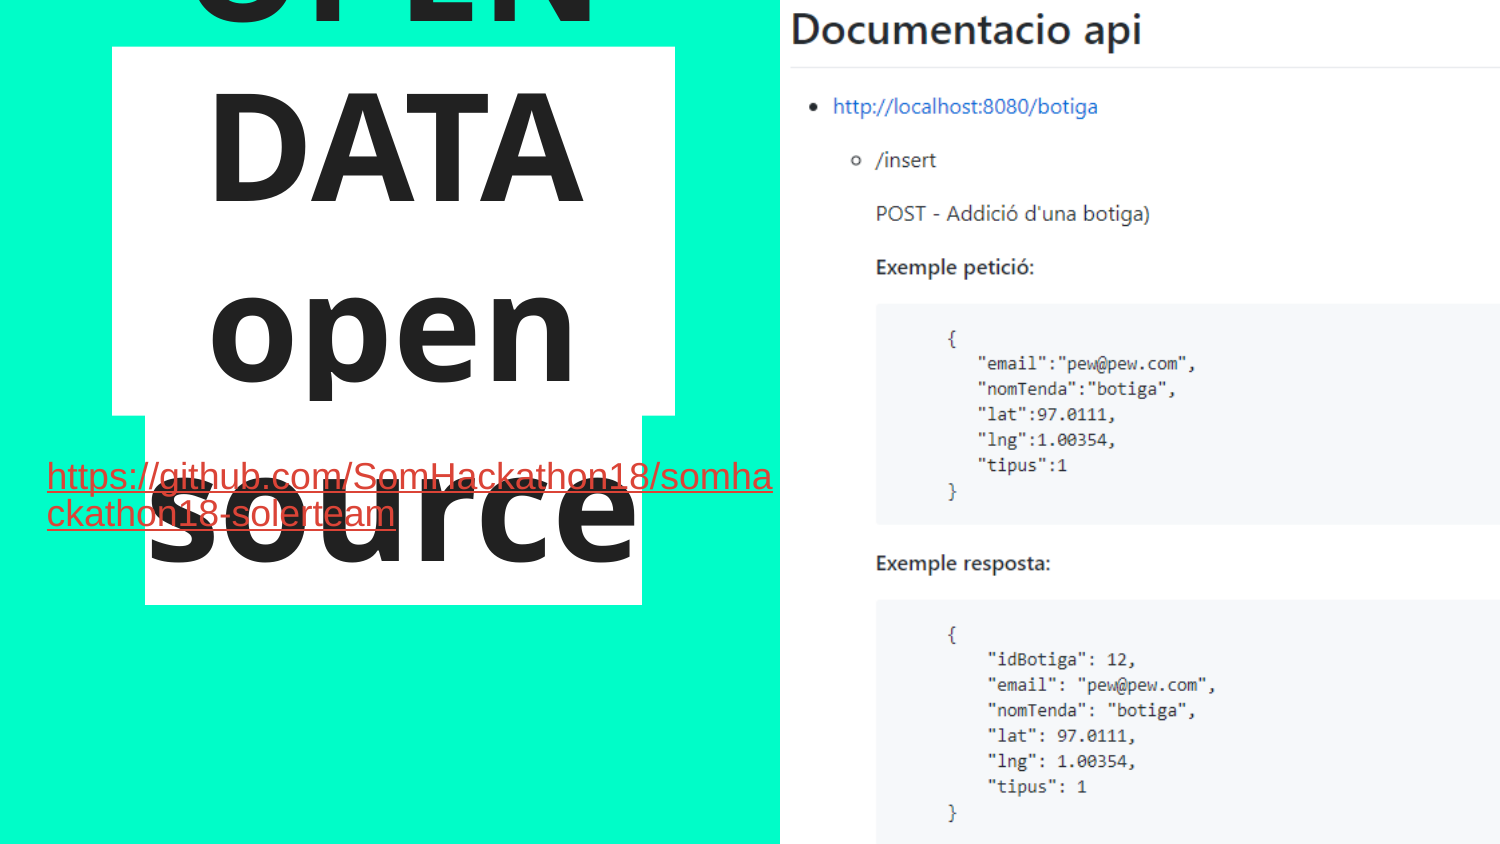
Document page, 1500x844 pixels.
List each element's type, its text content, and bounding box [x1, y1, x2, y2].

text_box https://github.com/SomHackathon18/somhackathon18-solerteam [31, 436, 774, 570]
title OPEN DATA open source [112, 46, 675, 416]
picture [779, 0, 1500, 844]
